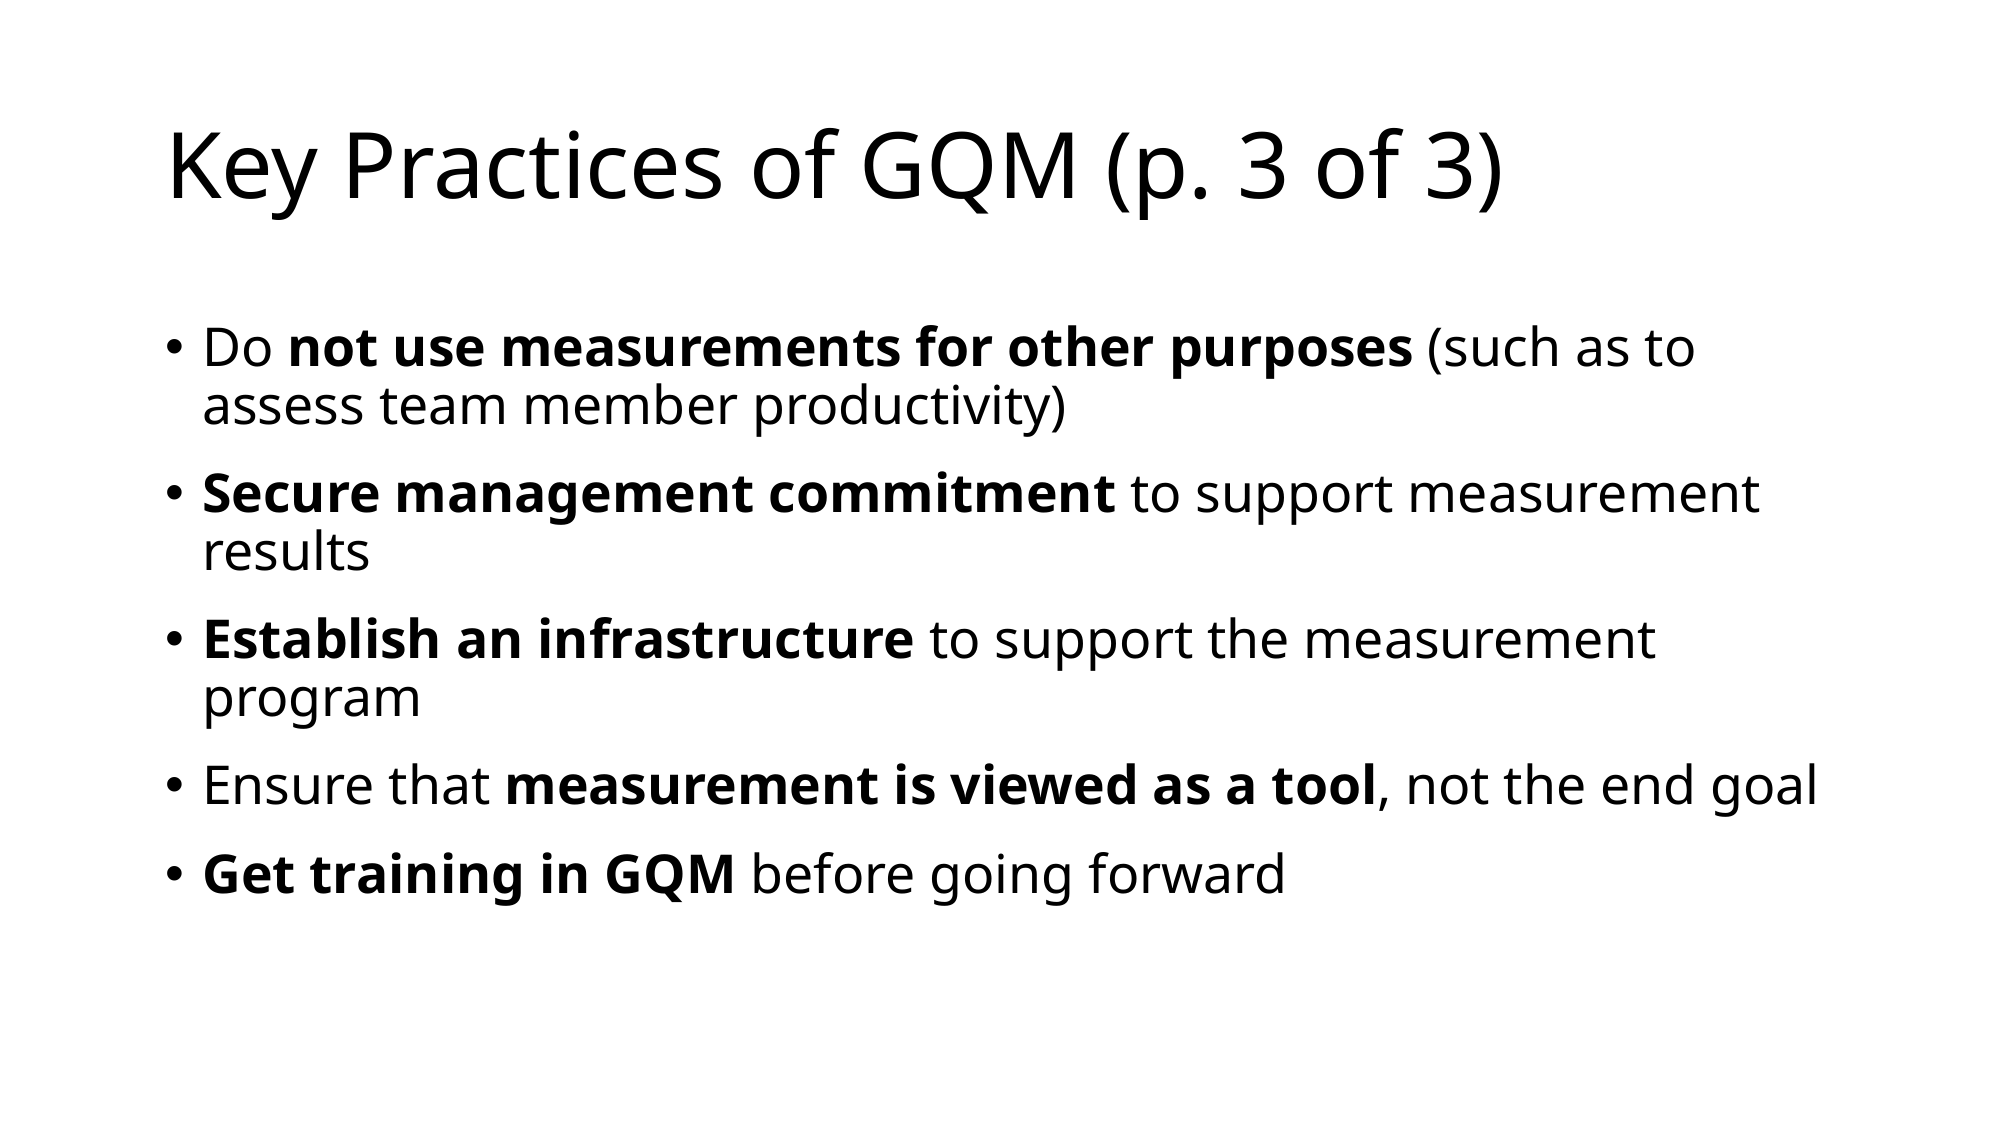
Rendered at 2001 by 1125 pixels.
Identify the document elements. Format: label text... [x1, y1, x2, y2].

list Do not use measurements for other purposes (such as to assess team member productivity) Secure management commitment to support measurement results Establish an infrastructure to support the measurement program Ensure that measurement is viewed as a tool, not the end goal Get training in GQM before going forward [150, 312, 1850, 963]
title Key Practices of GQM (p. 3 of 3) [150, 99, 1643, 239]
